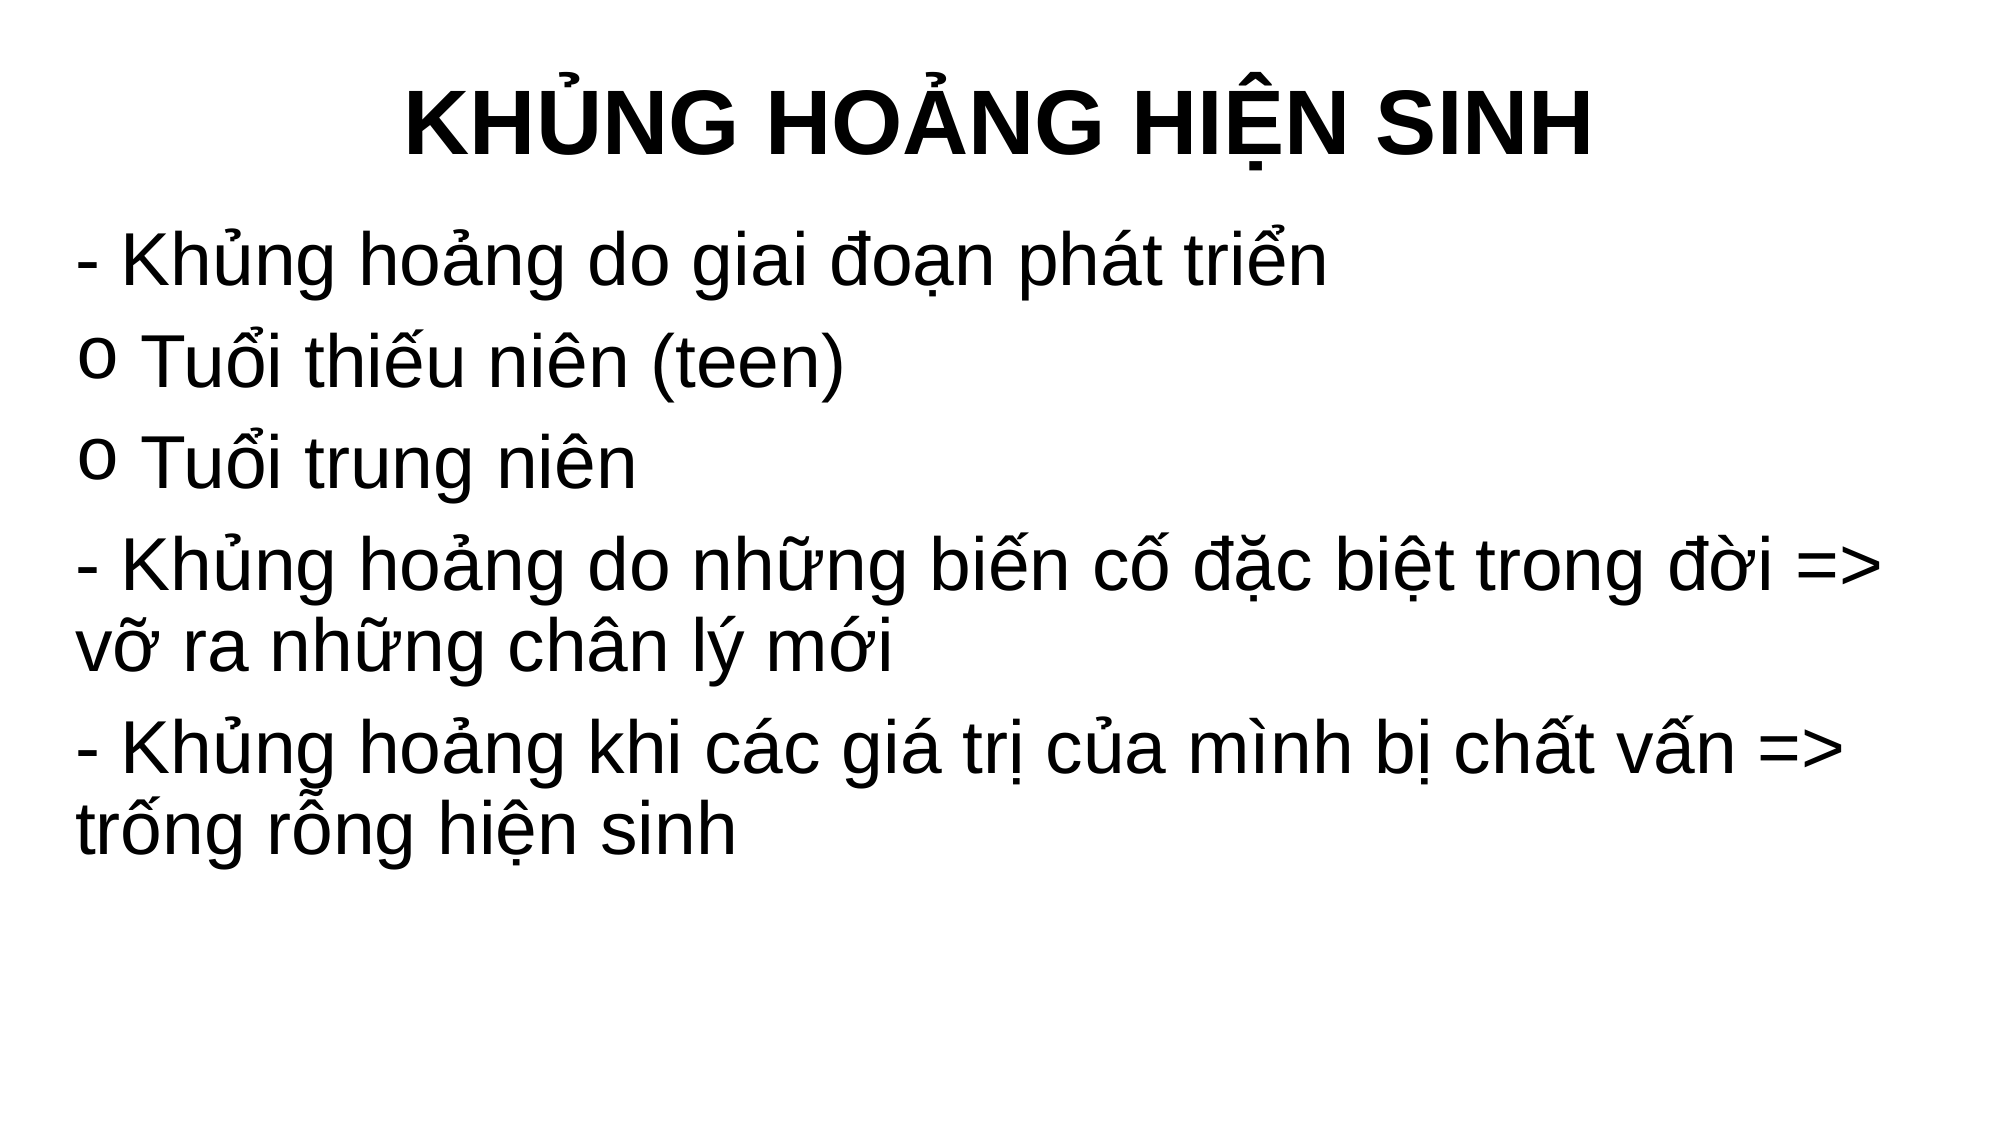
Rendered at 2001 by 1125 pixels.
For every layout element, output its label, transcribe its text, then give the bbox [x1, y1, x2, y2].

list - Khủng hoảng do giai đoạn phát triển Tuổi thiếu niên (teen) Tuổi trung niên - Khủng hoảng do những biến cố đặc biệt trong đời => vỡ ra những chân lý mới - Khủng hoảng khi các giá trị của mình bị chất vấn => trống rỗng hiện sinh [60, 213, 1940, 1023]
title KHỦNG HOẢNG HIỆN SINH [60, 37, 1940, 213]
